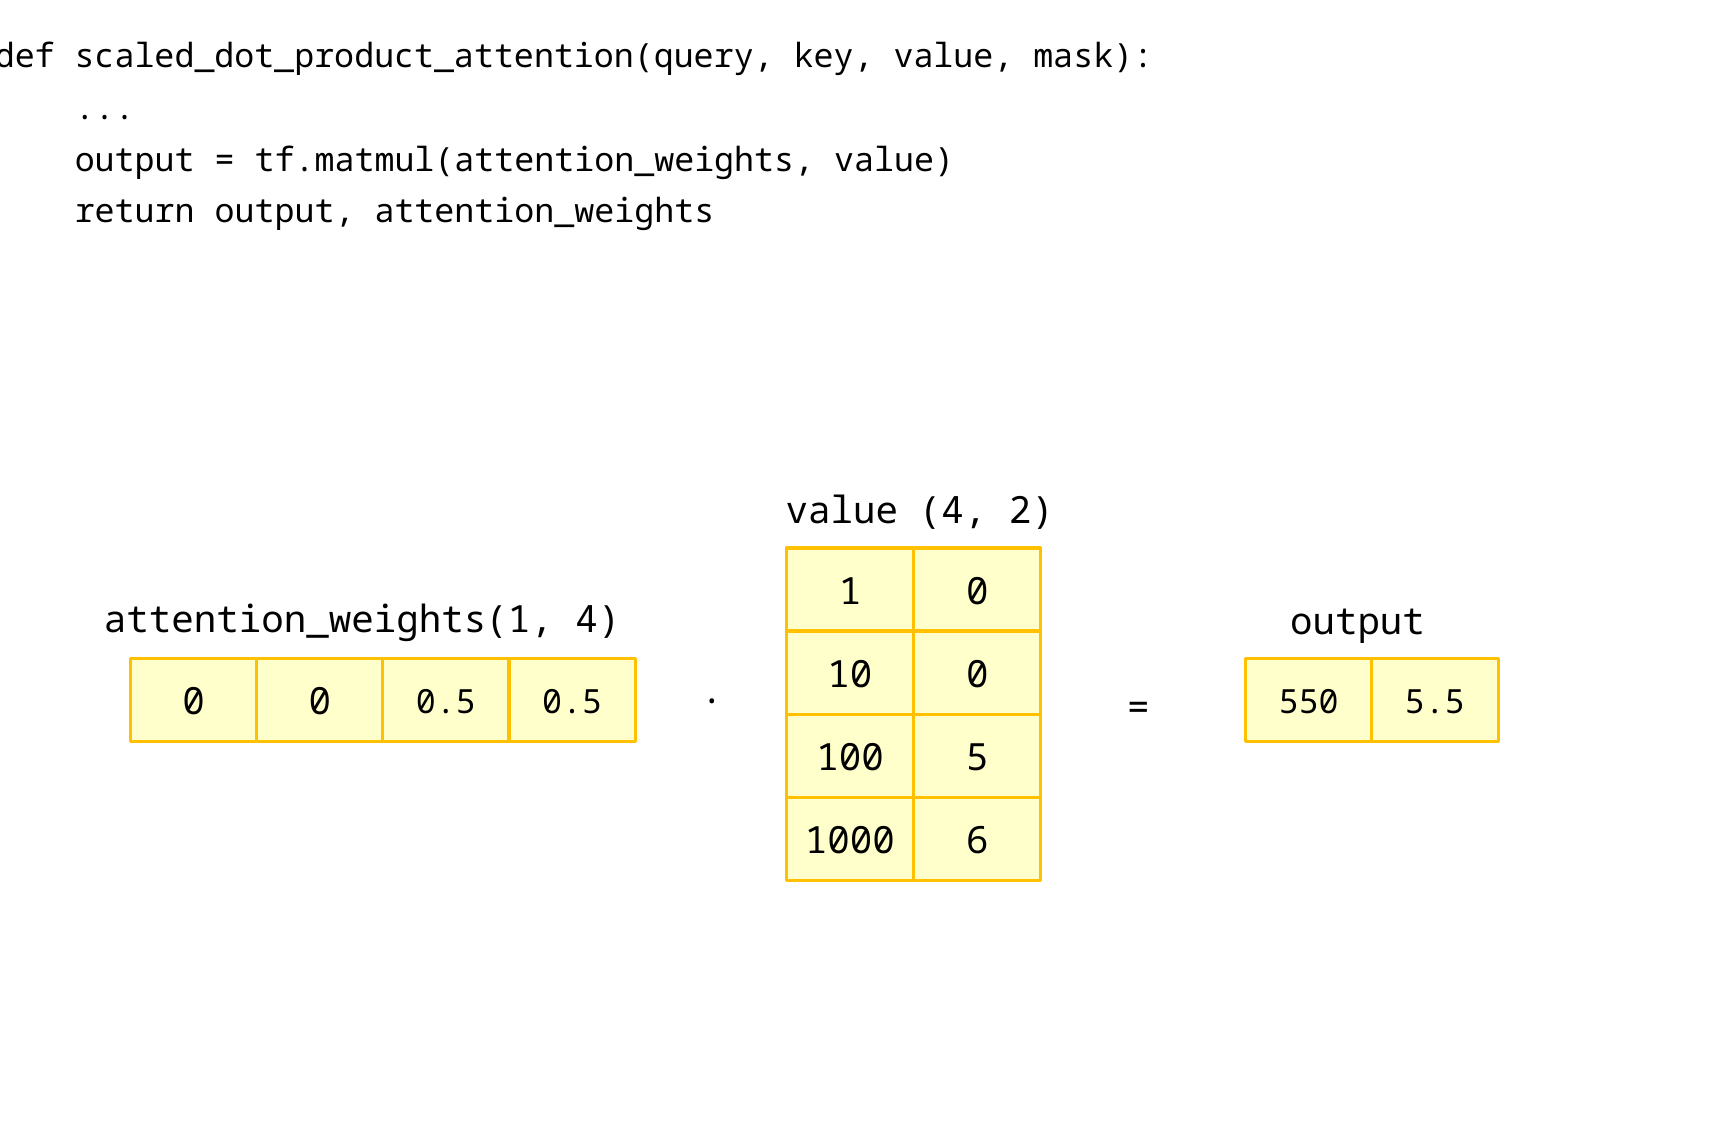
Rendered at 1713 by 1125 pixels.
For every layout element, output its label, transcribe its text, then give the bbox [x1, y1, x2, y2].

text_box def scaled_dot_product_attention(query, key, value, mask): ... output = tf.matmul(attention_weights, value) return output, attention_weights [0, 14, 1170, 237]
text_box 0 [912, 546, 1043, 629]
text_box 0 [254, 656, 381, 743]
text_box (1, 4) [501, 574, 636, 648]
text_box 5.5 [1370, 656, 1500, 743]
text_box 1 [784, 546, 912, 629]
text_box 0.5 [381, 656, 507, 743]
text_box attention_weights [88, 574, 501, 648]
text_box 100 [784, 712, 912, 795]
text_box 1000 [784, 795, 912, 883]
text_box 0 [128, 656, 254, 743]
text_box = [1112, 661, 1165, 735]
text_box 0 [912, 629, 1043, 712]
text_box output [1275, 575, 1440, 650]
text_box 10 [784, 629, 912, 712]
text_box . [685, 645, 738, 719]
text_box 6 [912, 795, 1043, 883]
text_box value [770, 464, 904, 538]
text_box 5 [912, 712, 1043, 795]
text_box 550 [1244, 656, 1370, 743]
text_box 0.5 [507, 656, 637, 743]
text_box (4, 2) [904, 464, 1069, 538]
